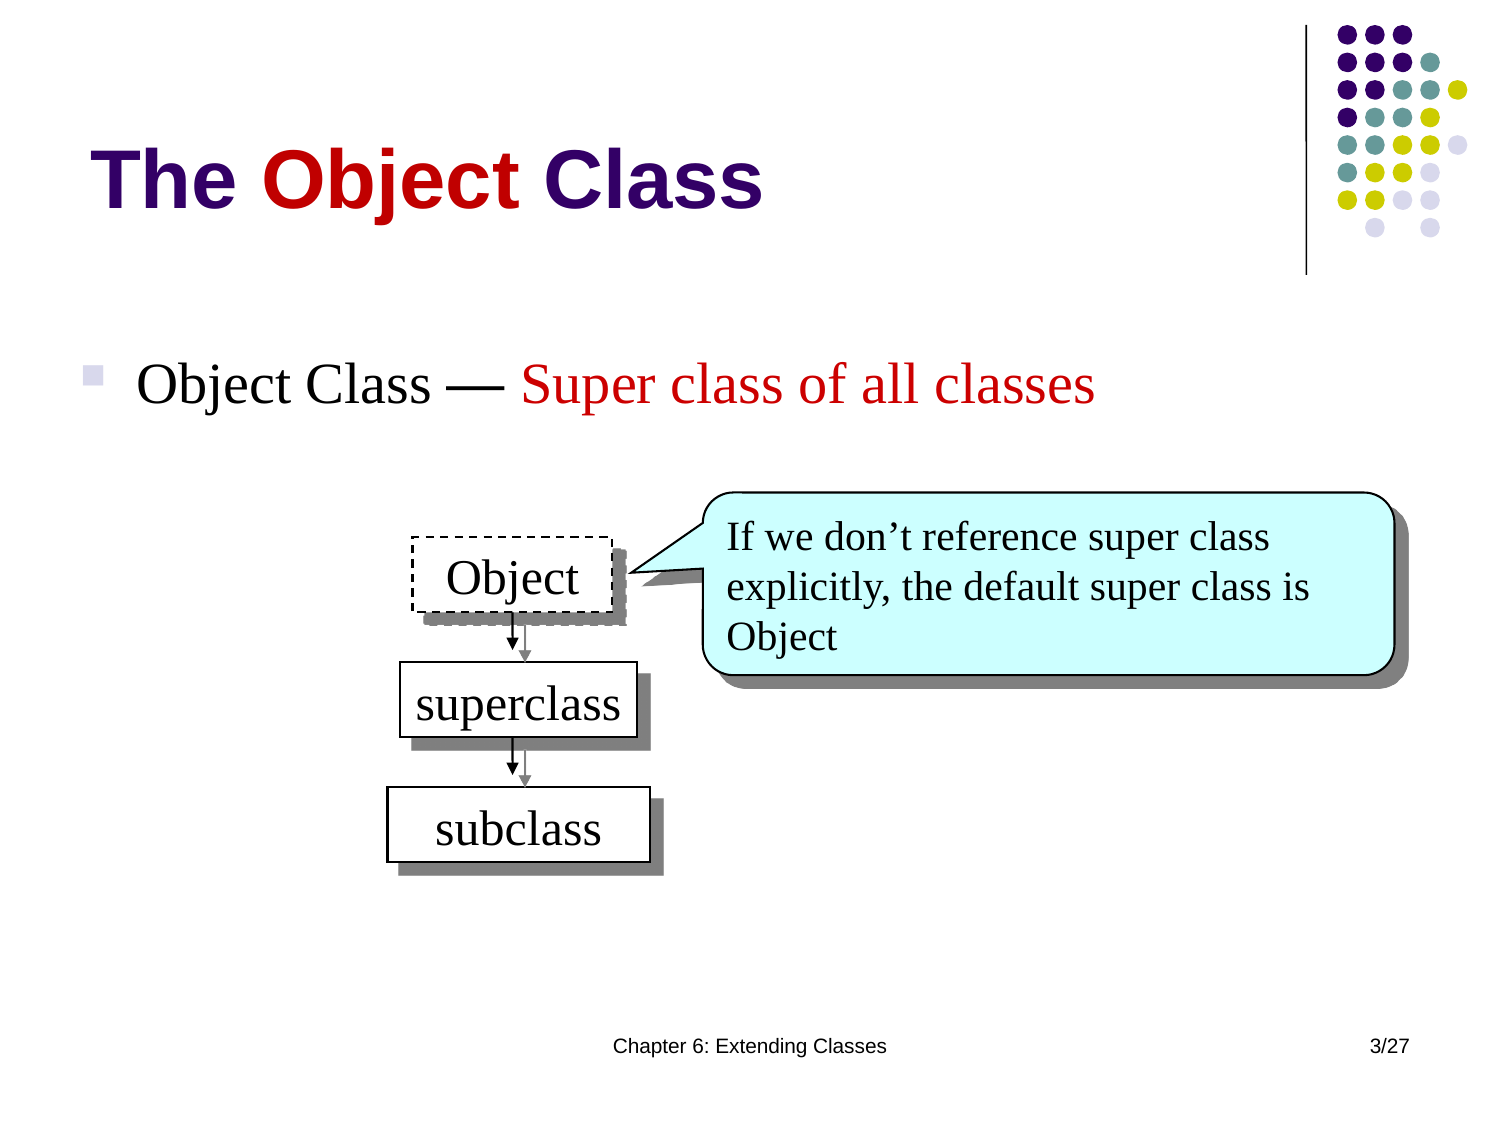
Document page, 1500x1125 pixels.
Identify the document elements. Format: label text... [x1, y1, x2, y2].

text_box superclass [399, 662, 638, 738]
text_box Object [412, 537, 613, 613]
text_box subclass [387, 787, 650, 863]
text_box [506, 612, 519, 650]
text_box [506, 737, 519, 775]
title The Object Class [74, 19, 1313, 233]
footer Chapter 6: Extending Classes [512, 1024, 988, 1101]
text_box Object Class — Super class of all classes [64, 337, 1413, 1000]
slide_number 3/27 [1074, 1024, 1426, 1101]
text_box If we don’t reference super class explicitly, the default super class is Object [631, 492, 1395, 676]
